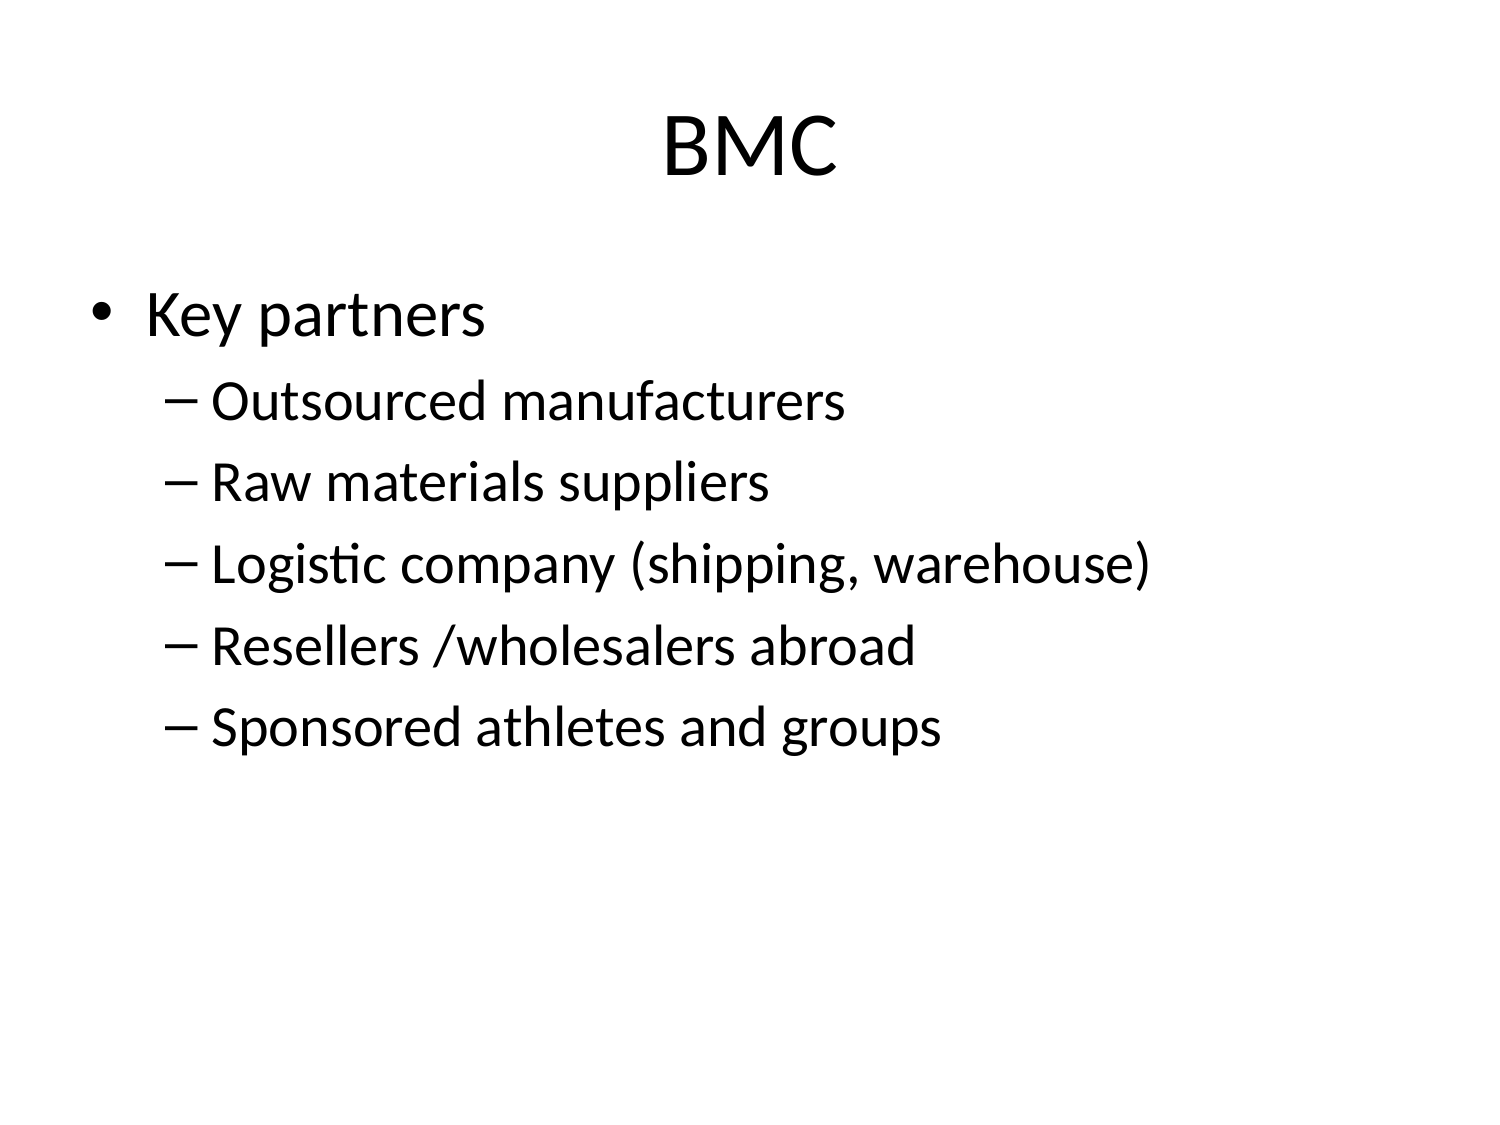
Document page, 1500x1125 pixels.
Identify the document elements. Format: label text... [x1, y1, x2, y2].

title BMC [75, 45, 1425, 233]
list Key partners Outsourced manufacturers Raw materials suppliers Logistic company (shipping, warehouse) Resellers /wholesalers abroad Sponsored athletes and groups [75, 262, 1425, 1005]
